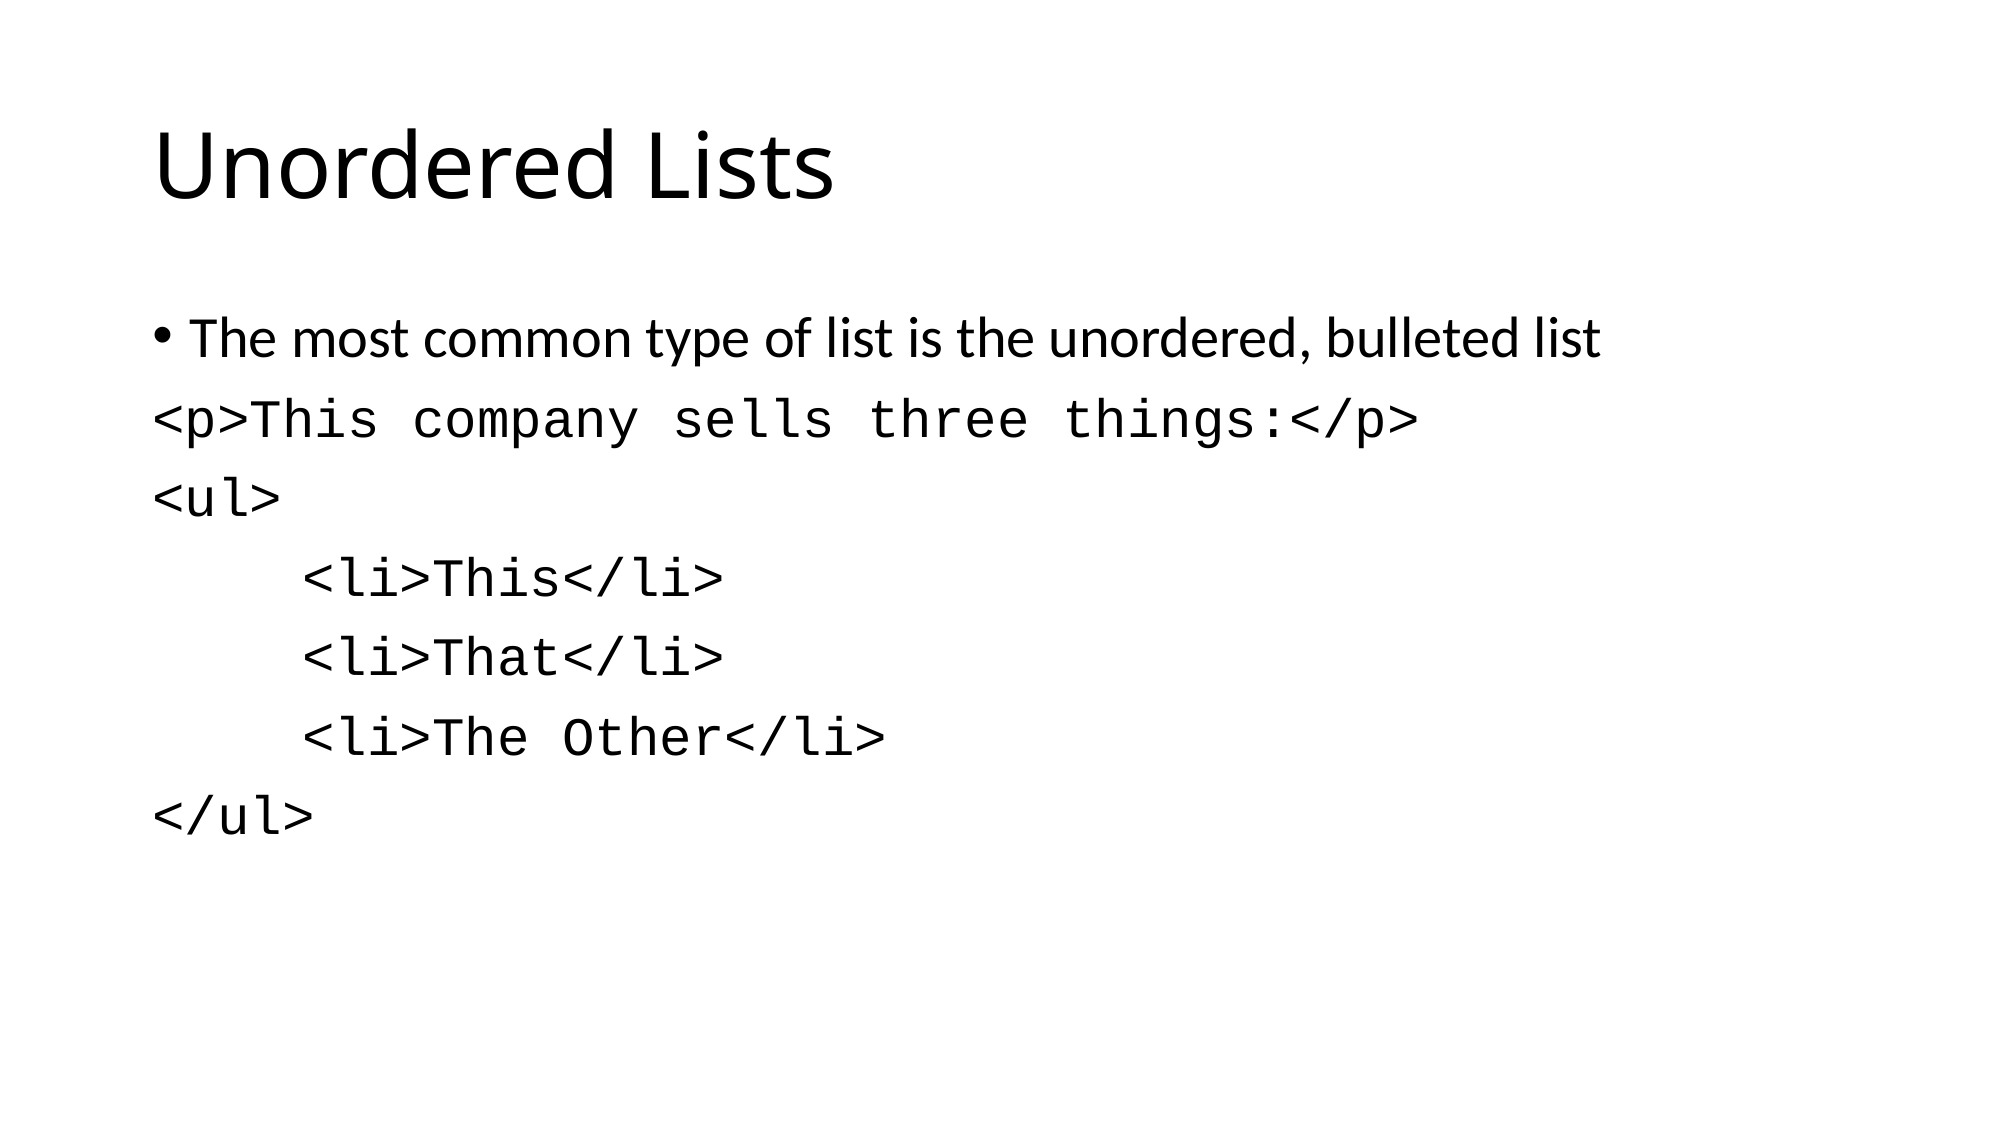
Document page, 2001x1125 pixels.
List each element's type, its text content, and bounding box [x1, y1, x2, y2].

list The most common type of list is the unordered, bulleted list <p>This company sells three things:</p> <ul> <li>This</li> <li>That</li> <li>The Other</li> </ul> [137, 299, 1863, 1014]
title Unordered Lists [137, 59, 1863, 278]
